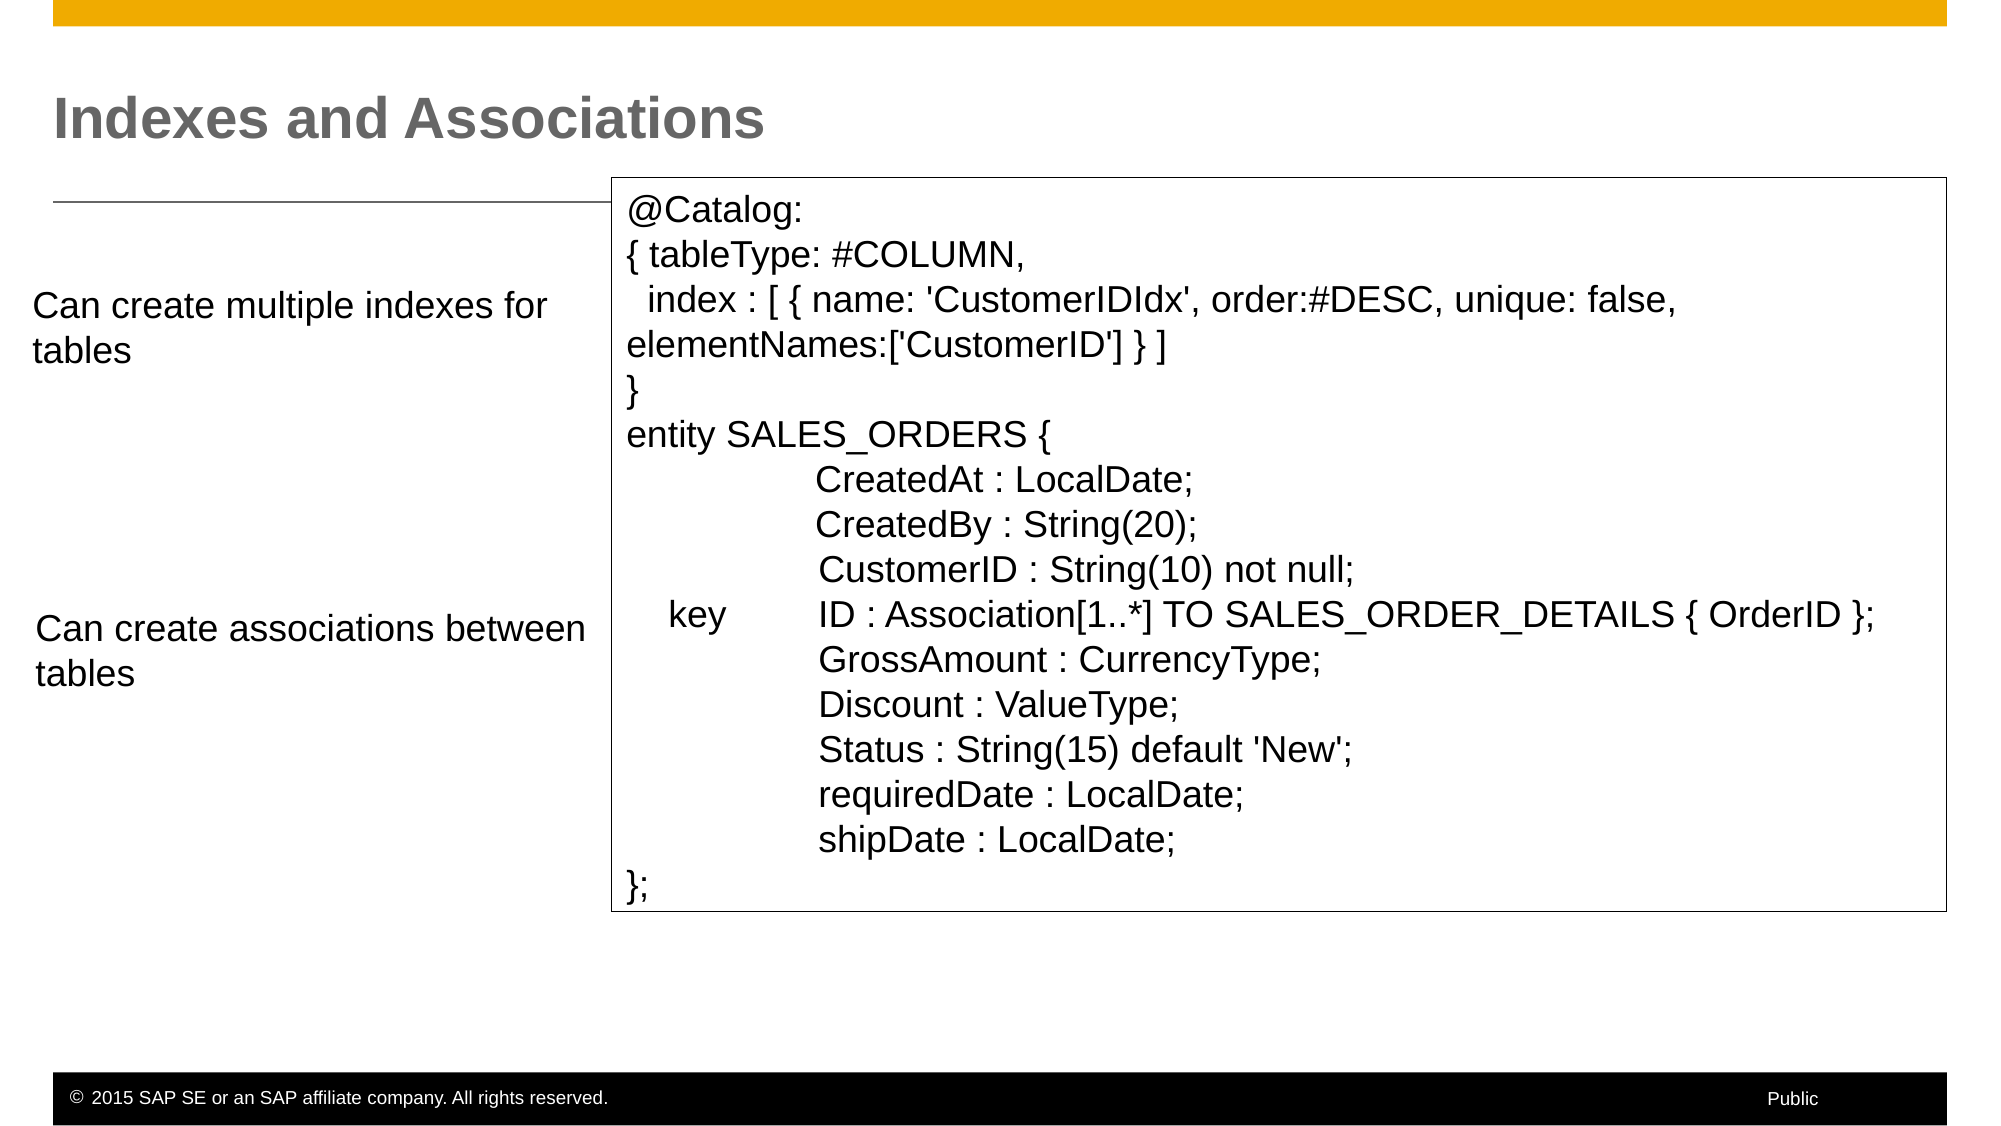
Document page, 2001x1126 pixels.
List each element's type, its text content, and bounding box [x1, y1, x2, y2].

title Indexes and Associations [53, 53, 1947, 178]
text_box @Catalog: { tableType: #COLUMN, index : [ { name: 'CustomerIDIdx', order:#DESC, unique: false, elementNames:['CustomerID'] } ] } entity SALES_ORDERS { CreatedAt : LocalDate; CreatedBy : String(20); CustomerID : String(10) not null; key ID : Association[1..*] TO SALES_ORDER_DETAILS { OrderID }; GrossAmount : CurrencyType; Discount : ValueType; Status : String(15) default 'New'; requiredDate : LocalDate; shipDate : LocalDate; }; [611, 177, 1947, 912]
text_box Can create multiple indexes for tables [32, 280, 549, 371]
text_box Can create associations between tables [35, 604, 587, 695]
